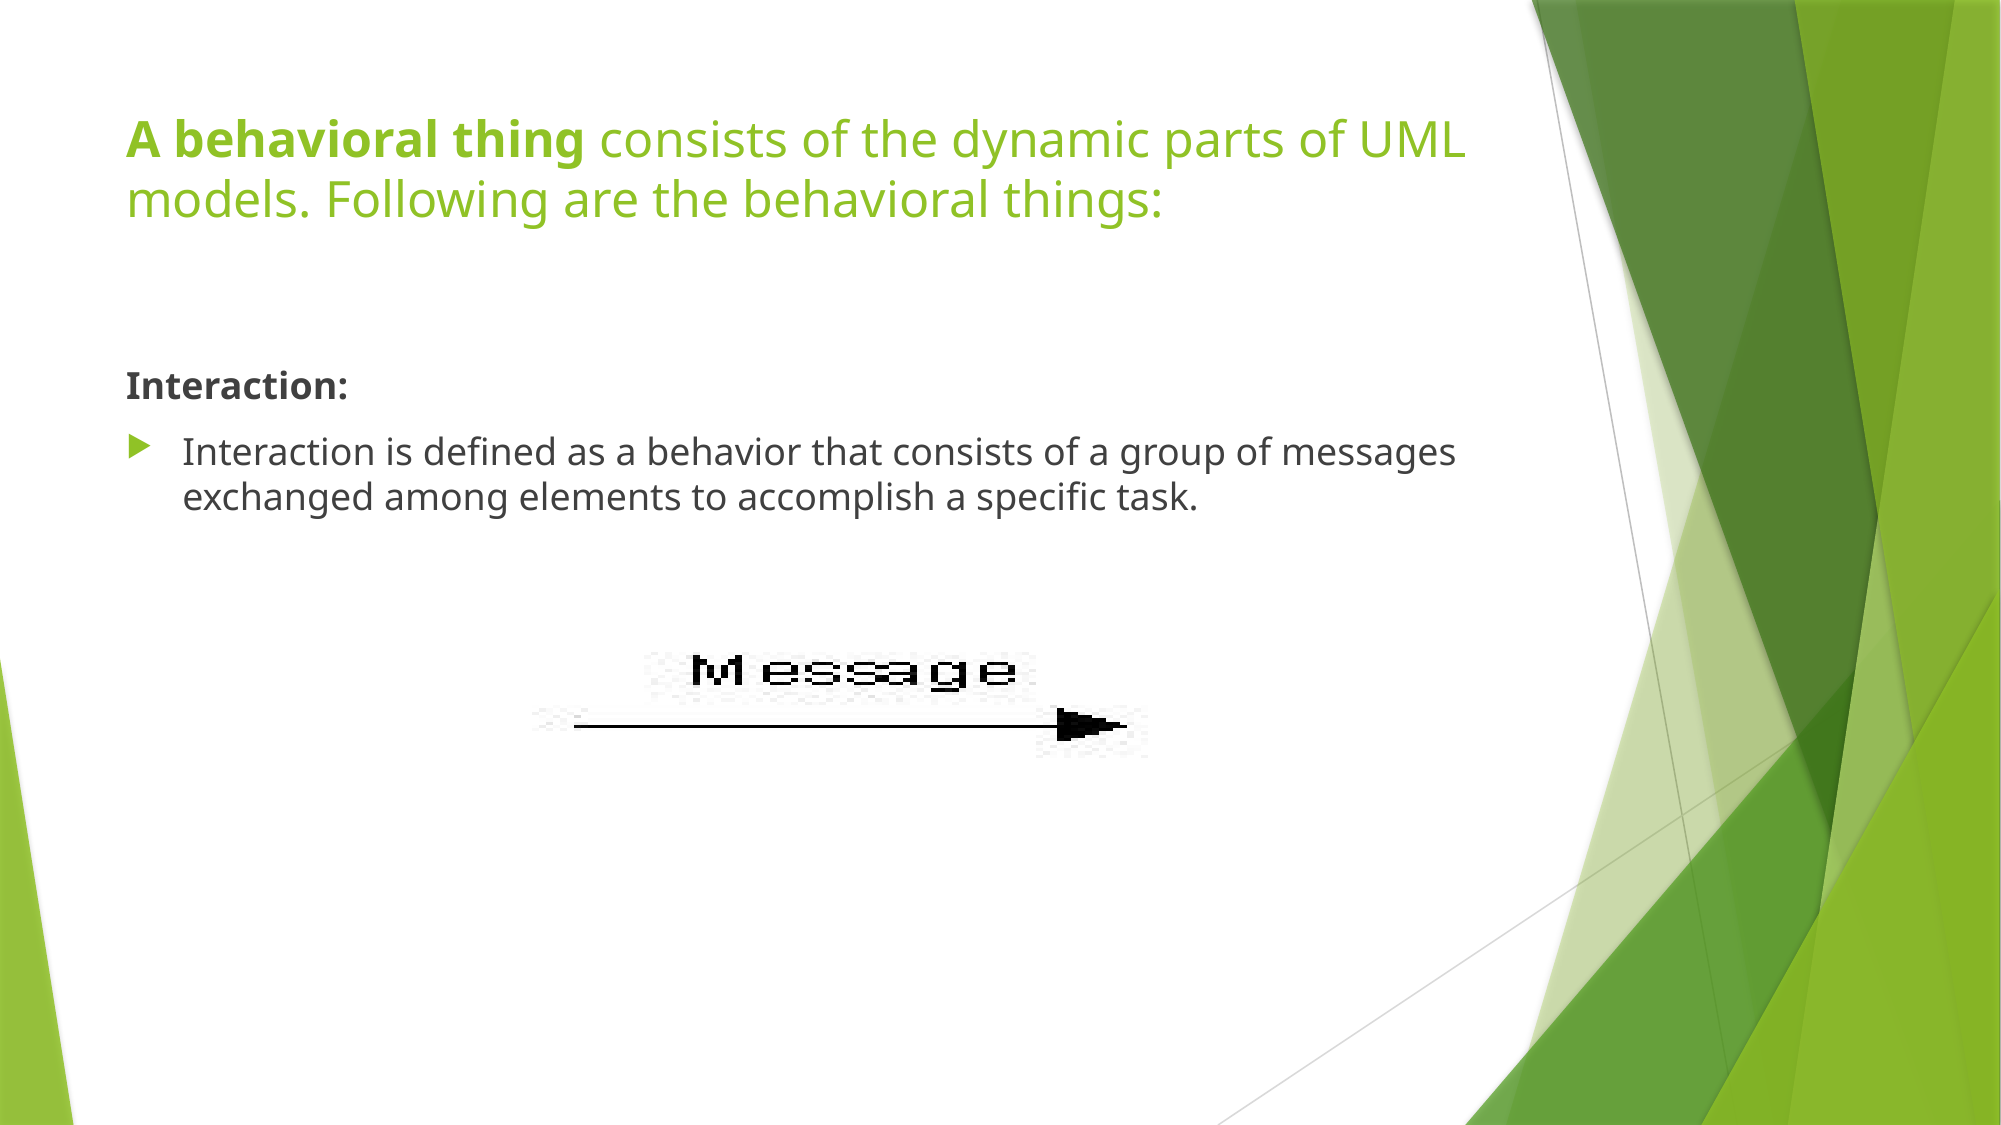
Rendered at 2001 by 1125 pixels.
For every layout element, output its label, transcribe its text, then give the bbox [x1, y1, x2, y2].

title A behavioral thing consists of the dynamic parts of UML models. Following are the behavioral things: [111, 99, 1522, 317]
picture [476, 626, 1232, 776]
list Interaction: Interaction is defined as a behavior that consists of a group of messages exchanged among elements to accomplish a specific task. [111, 354, 1522, 992]
